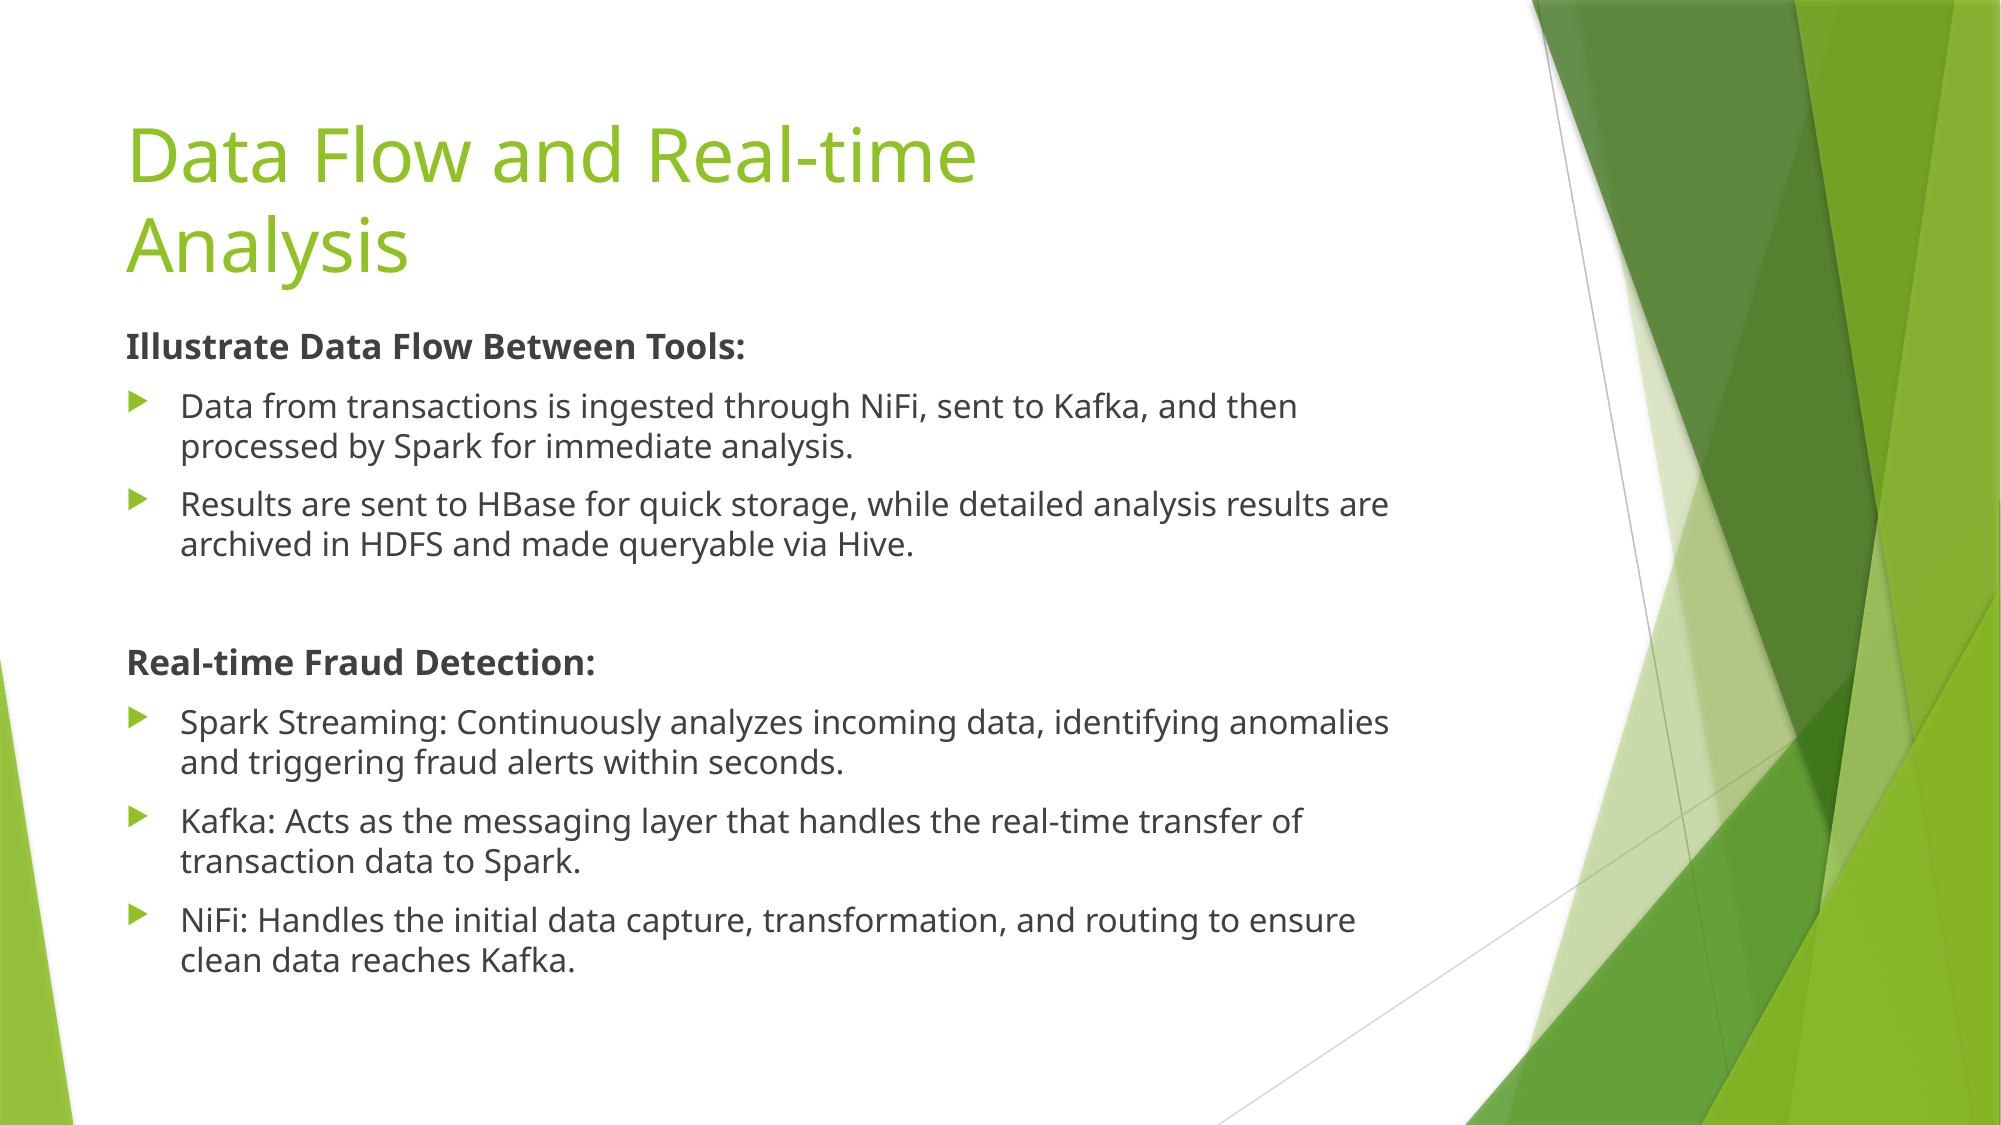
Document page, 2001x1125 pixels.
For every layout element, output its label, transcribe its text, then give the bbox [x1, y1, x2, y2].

list Illustrate Data Flow Between Tools: Data from transactions is ingested through NiFi, sent to Kafka, and then processed by Spark for immediate analysis. Results are sent to HBase for quick storage, while detailed analysis results are archived in HDFS and made queryable via Hive. Real-time Fraud Detection: Spark Streaming: Continuously analyzes incoming data, identifying anomalies and triggering fraud alerts within seconds. Kafka: Acts as the messaging layer that handles the real-time transfer of transaction data to Spark. NiFi: Handles the initial data capture, transformation, and routing to ensure clean data reaches Kafka. [111, 316, 1428, 991]
title Data Flow and Real-time Analysis [111, 99, 1297, 316]
